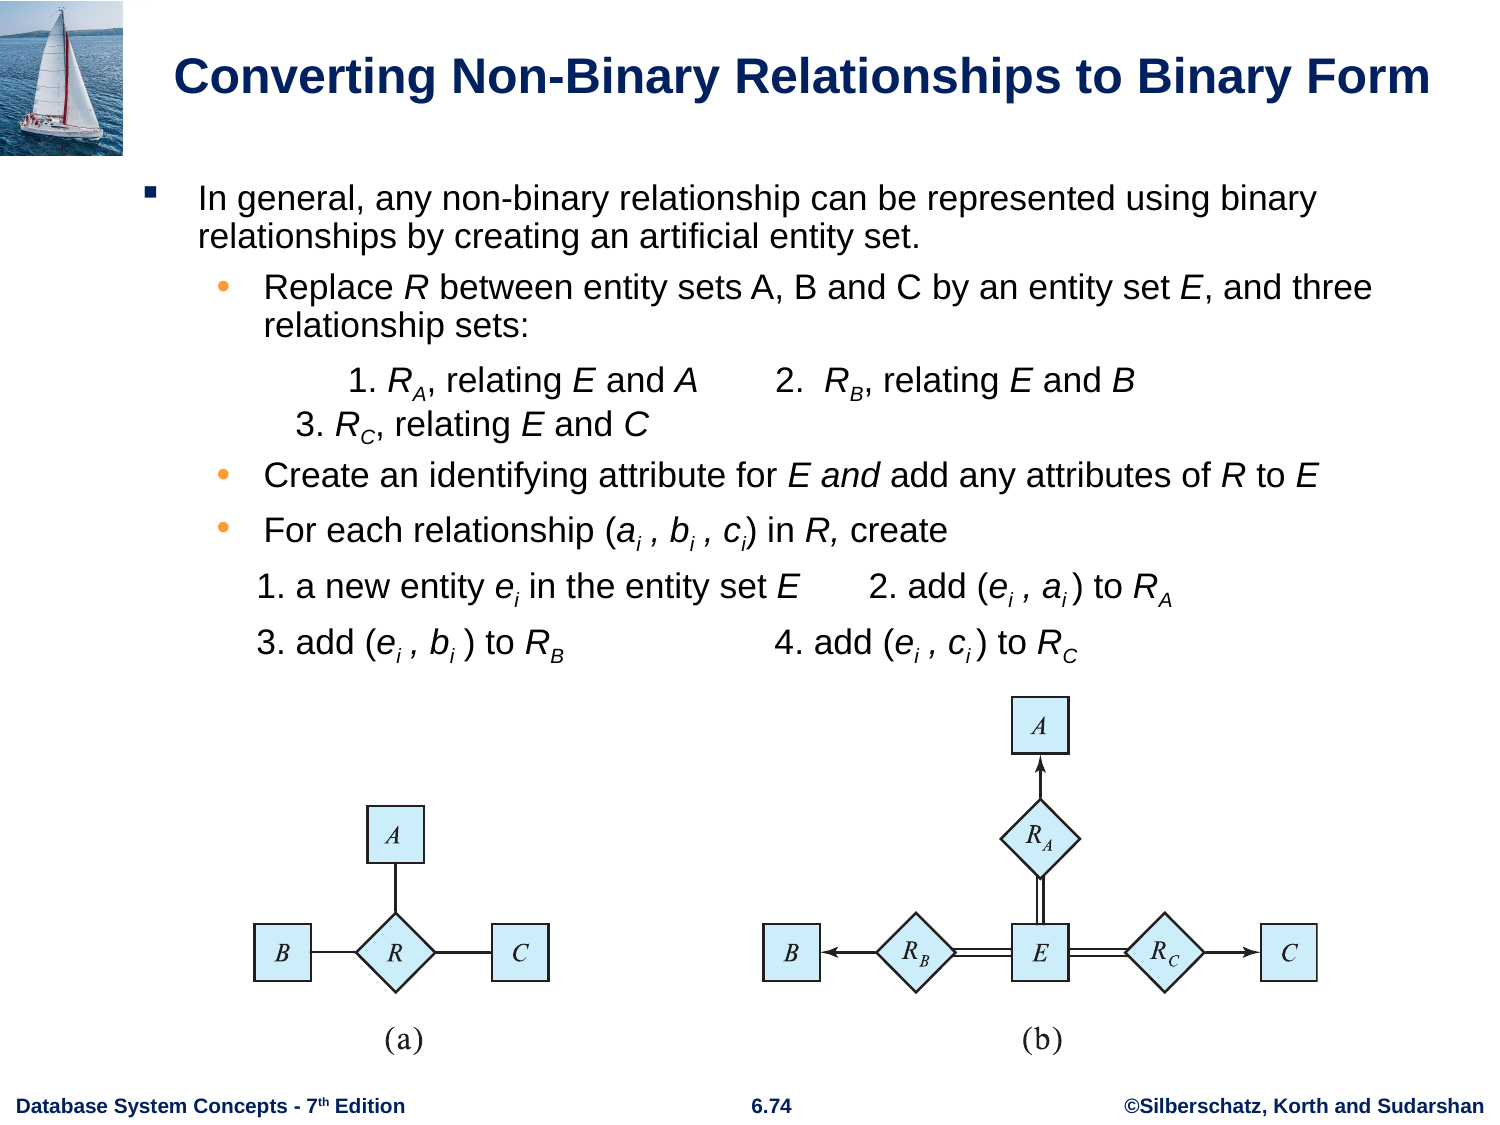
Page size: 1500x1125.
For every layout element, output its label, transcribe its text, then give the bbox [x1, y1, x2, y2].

list In general, any non-binary relationship can be represented using binary relationships by creating an artificial entity set. Replace R between entity sets A, B and C by an entity set E, and three relationship sets: 1. RA, relating E and A 2. RB, relating E and B 3. RC, relating E and C Create an identifying attribute for E and add any attributes of R to E For each relationship (ai , bi , ci) in R, create 1. a new entity ei in the entity set E 2. add (ei , ai ) to RA 3. add (ei , bi ) to RB 4. add (ei , ci ) to RC [126, 172, 1442, 694]
picture [249, 693, 1320, 1057]
picture [0, 1, 123, 156]
title Converting Non-Binary Relationships to Binary Form [140, 11, 1466, 112]
